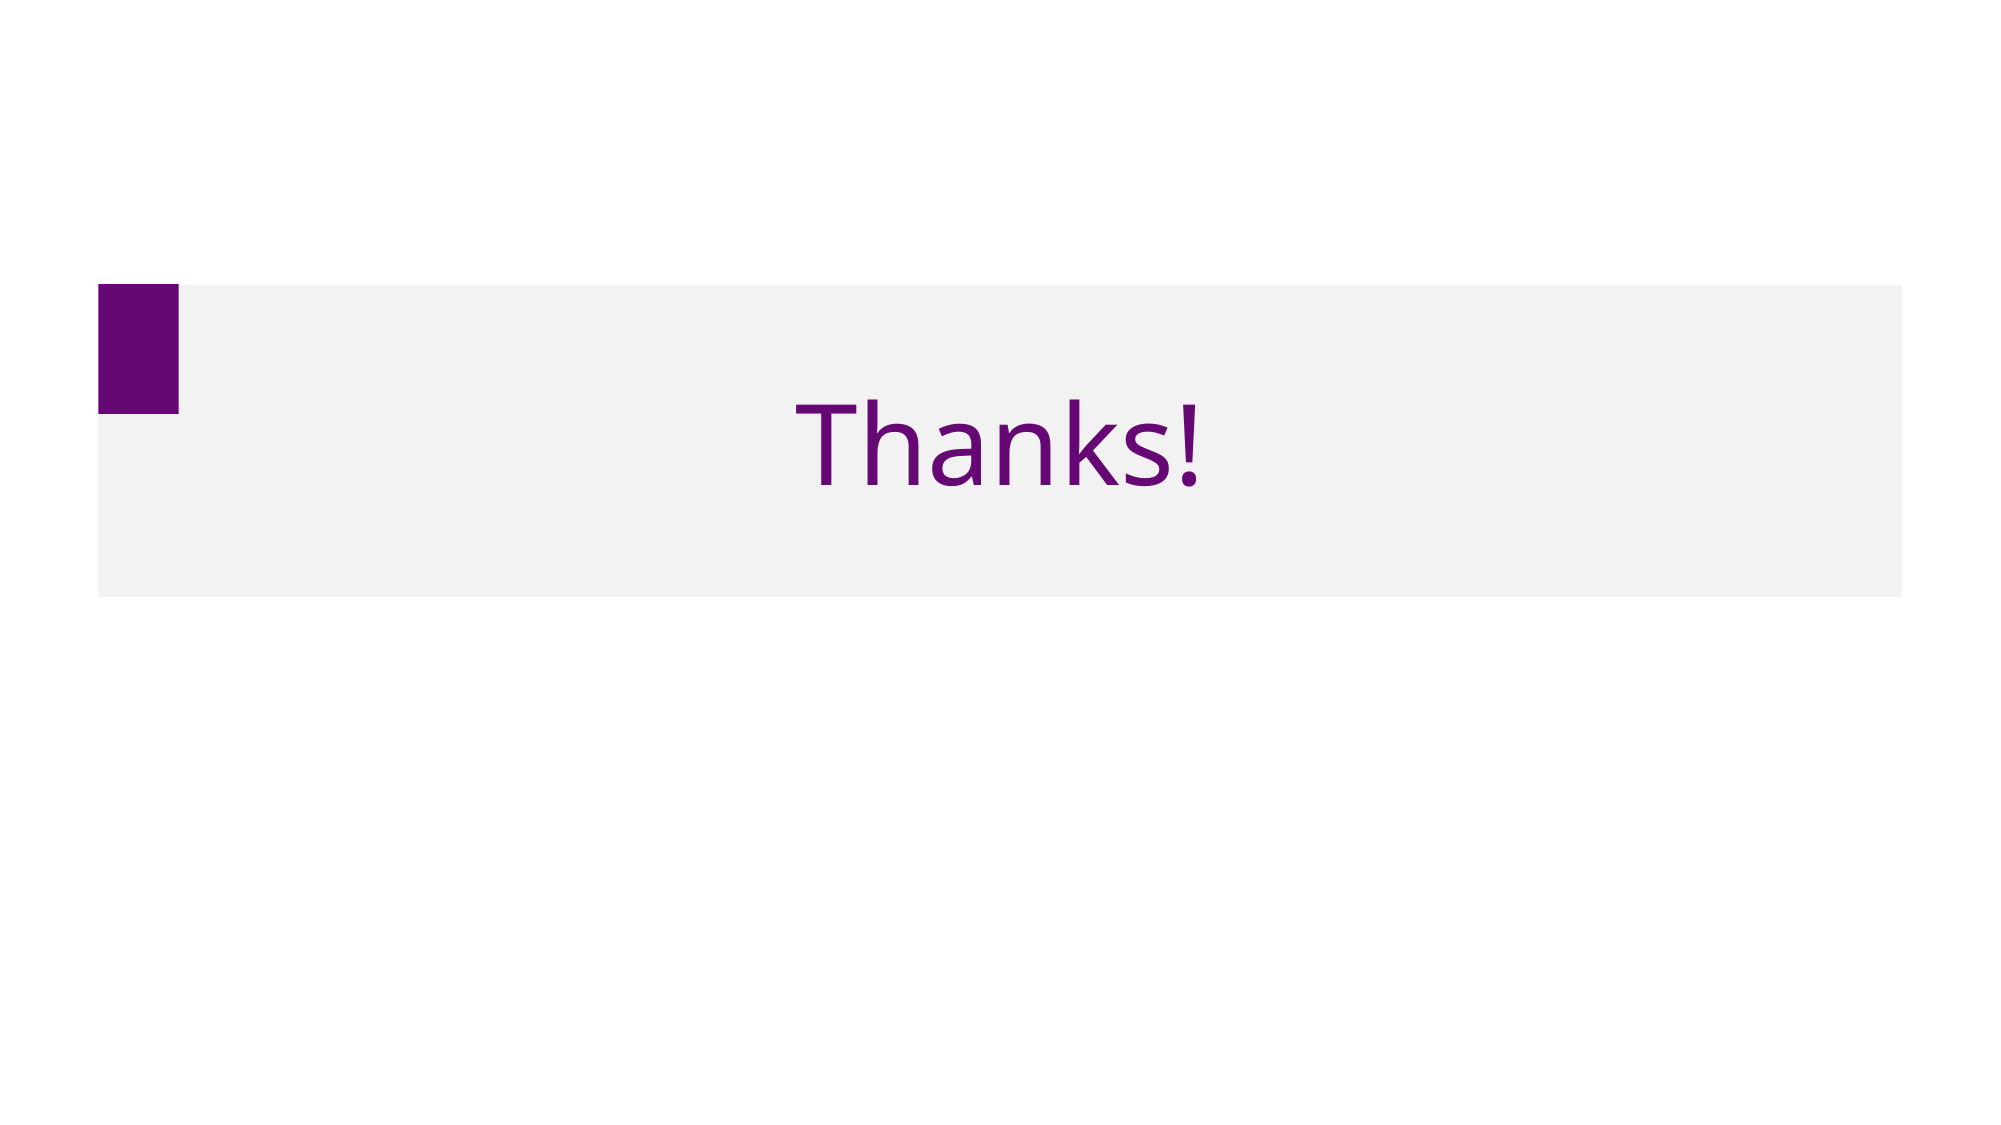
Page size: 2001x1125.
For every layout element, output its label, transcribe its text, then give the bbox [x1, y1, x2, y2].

title Thanks! [200, 332, 1800, 549]
